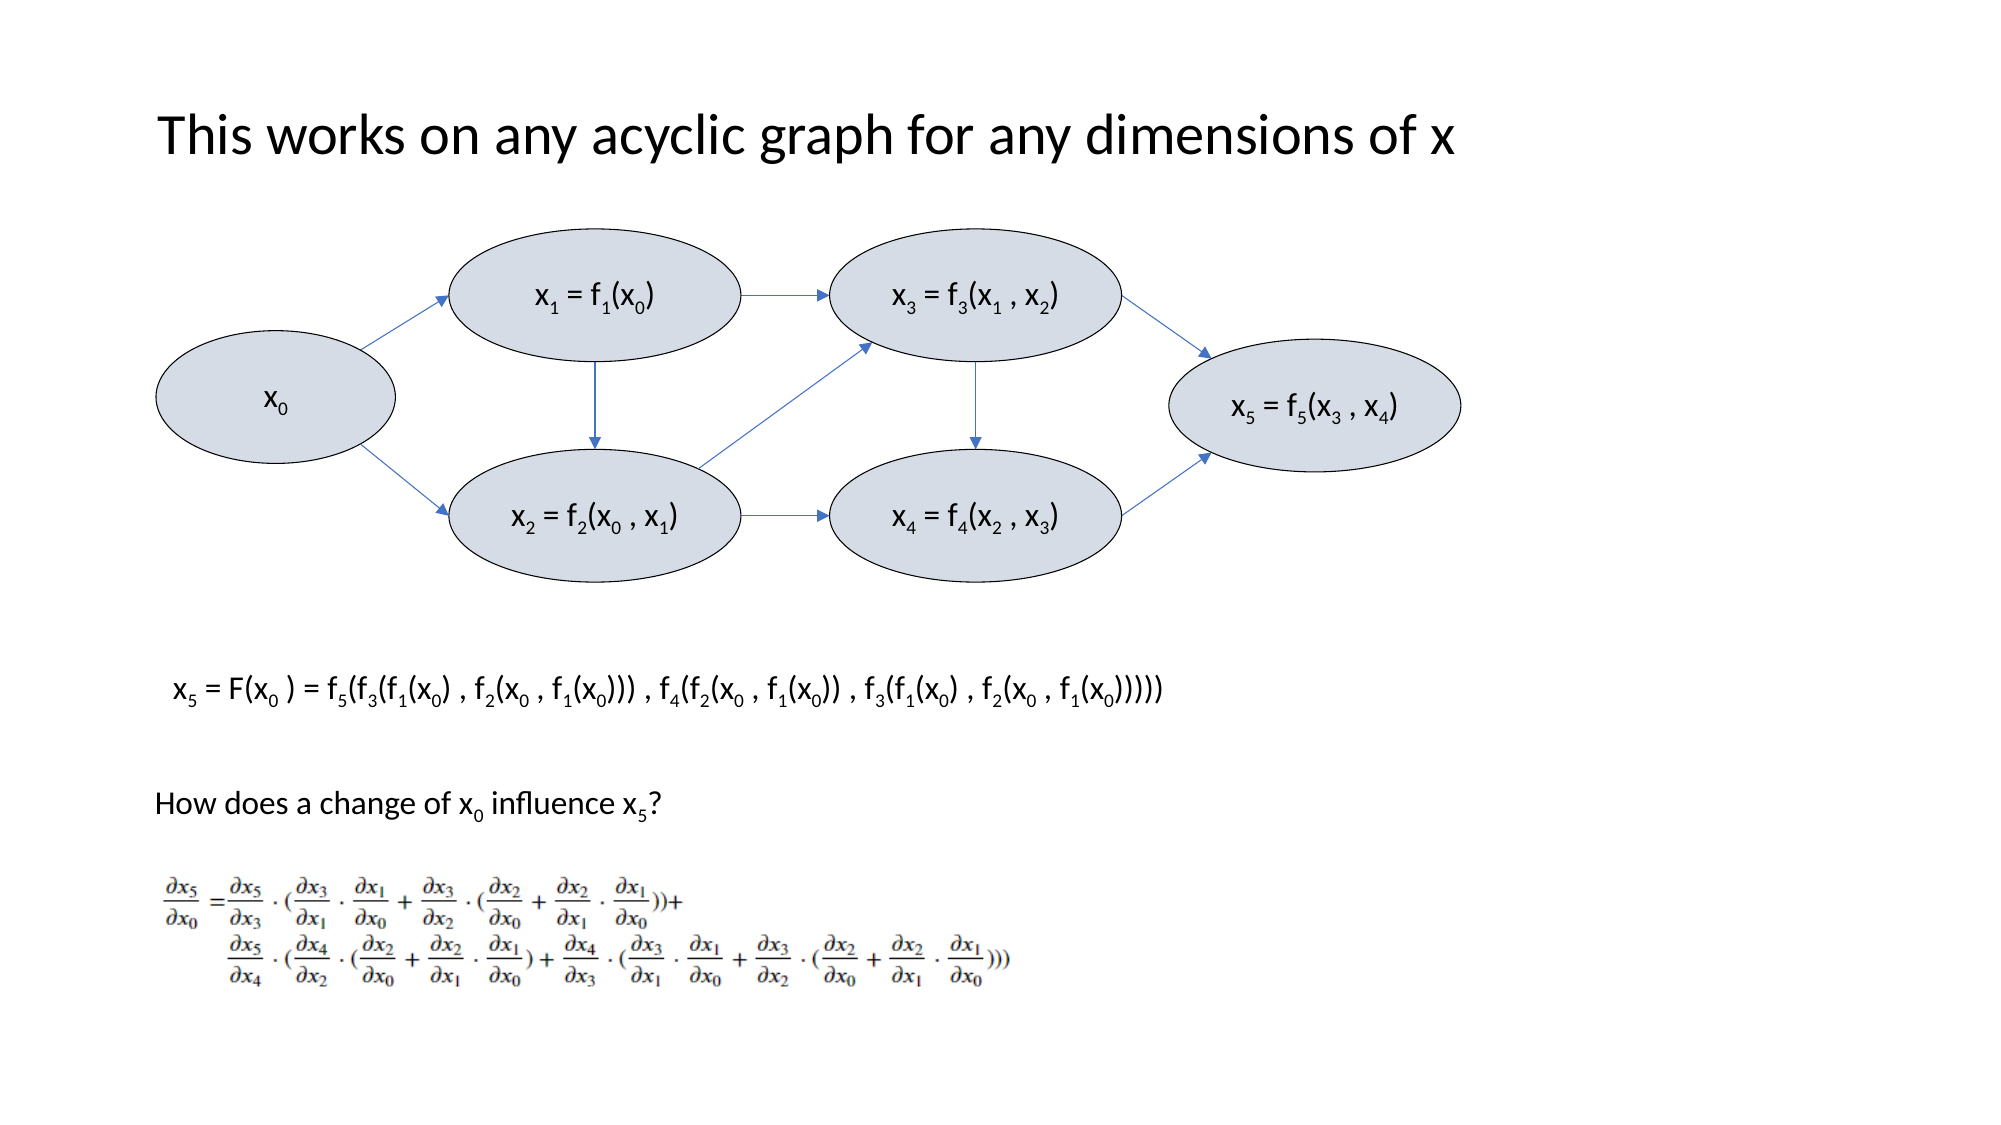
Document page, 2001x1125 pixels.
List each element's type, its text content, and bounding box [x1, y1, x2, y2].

text_box This works on any acyclic graph for any dimensions of x [143, 88, 1471, 174]
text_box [1121, 452, 1212, 516]
text_box x5 = F(x0 ) = f5(f3(f1(x0) , f2(x0 , f1(x0))) , f4(f2(x0 , f1(x0)) , f3(f1(x0) , f2(x0 , f1(x0))))) [158, 658, 1179, 719]
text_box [1121, 295, 1212, 359]
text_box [360, 443, 449, 516]
text_box x5 = f5(x3 , x4) [1167, 338, 1462, 473]
text_box x1 = f1(x0) [447, 227, 742, 363]
picture [135, 862, 1019, 999]
text_box How does a change of x0 influence x5? [140, 773, 678, 835]
text_box x0 [154, 329, 397, 465]
text_box x4 = f4(x2 , x3) [828, 448, 1123, 584]
text_box x2 = f2(x0 , x1) [447, 448, 742, 584]
text_box x3 = f3(x1 , x2) [828, 227, 1123, 363]
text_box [698, 342, 873, 469]
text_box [360, 295, 449, 351]
